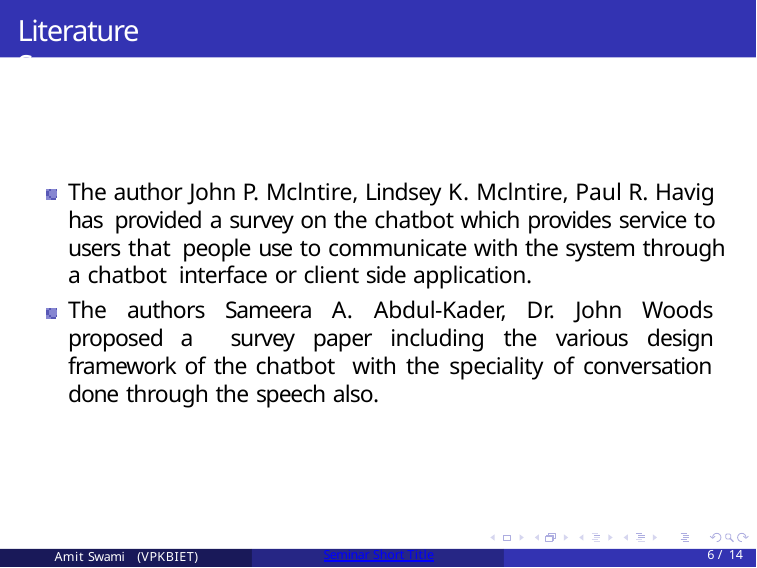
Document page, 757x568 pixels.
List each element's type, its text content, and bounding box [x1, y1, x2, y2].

title Literature Survey [15, 9, 230, 108]
picture [45, 188, 58, 201]
picture [45, 308, 58, 320]
text_box The author John P. Mclntire, Lindsey K. Mclntire, Paul R. Havig has provided a survey on the chatbot which provides service to users that people use to communicate with the system through a chatbot interface or client side application. The authors Sameera A. Abdul-Kader, Dr. John Woods proposed a survey paper including the various design framework of the chatbot with the speciality of conversation done through the speech also. [66, 175, 730, 407]
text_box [0, 548, 757, 568]
